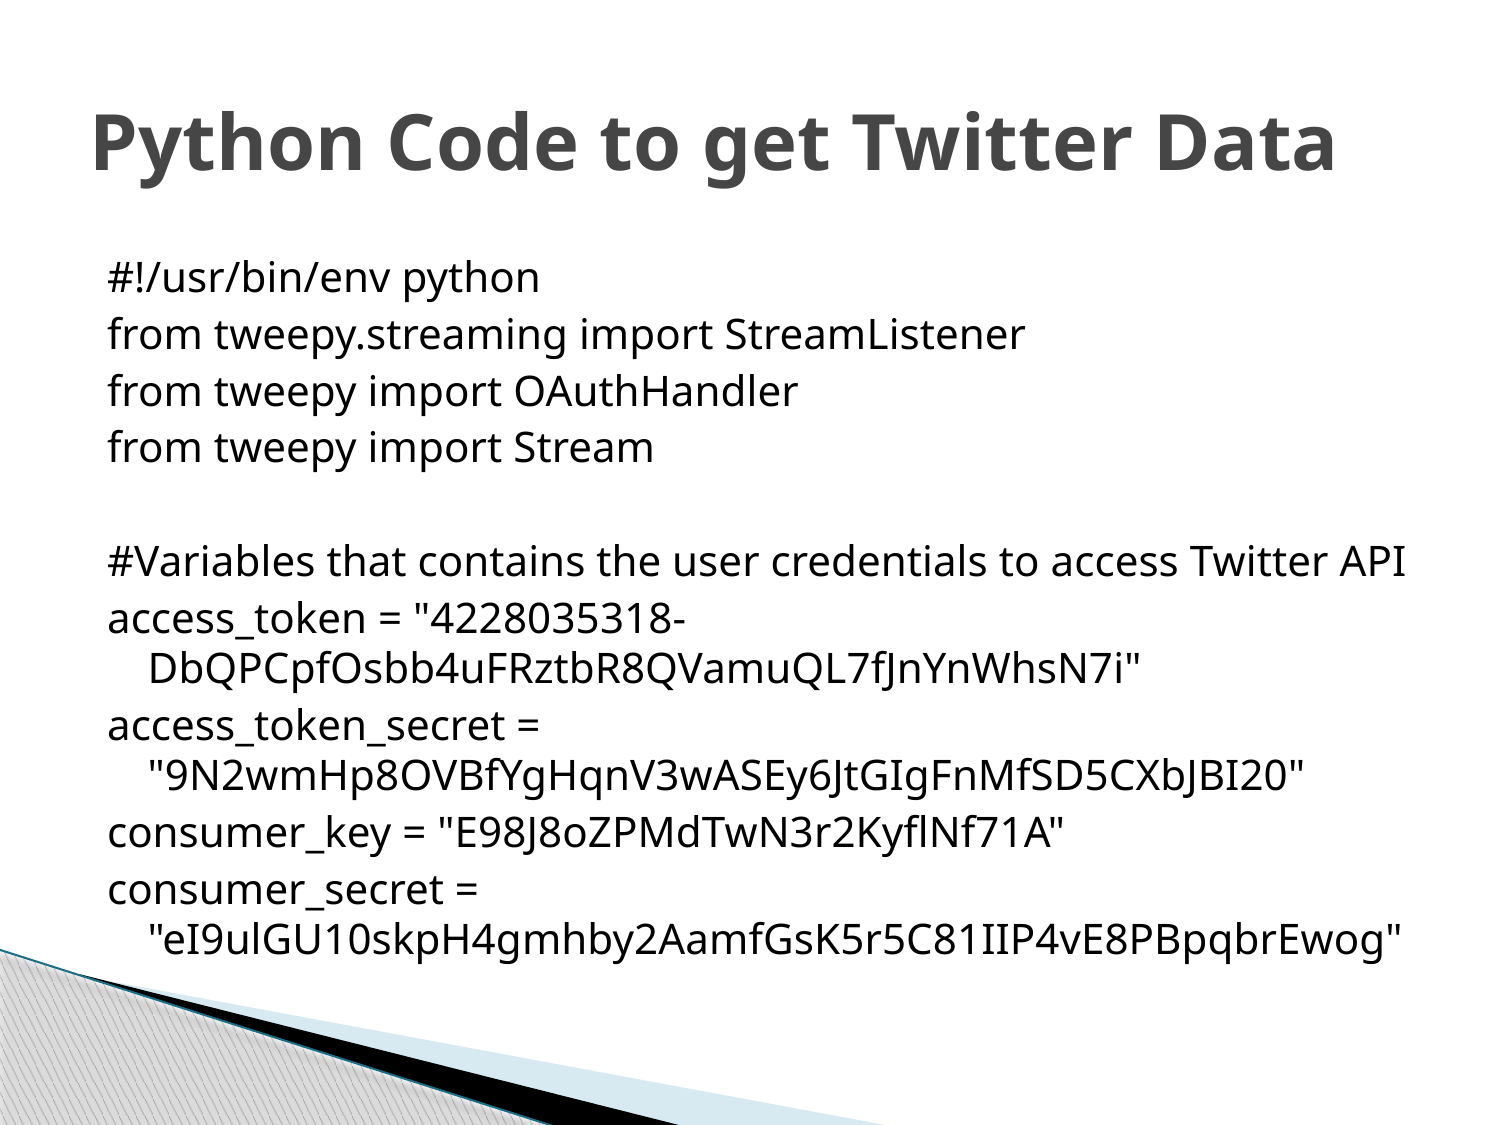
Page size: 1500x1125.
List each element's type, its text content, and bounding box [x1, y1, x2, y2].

list #!/usr/bin/env python from tweepy.streaming import StreamListener from tweepy import OAuthHandler from tweepy import Stream #Variables that contains the user credentials to access Twitter API access_token = "4228035318-DbQPCpfOsbb4uFRztbR8QVamuQL7fJnYnWhsN7i" access_token_secret = "9N2wmHp8OVBfYgHqnV3wASEy6JtGIgFnMfSD5CXbJBI20" consumer_key = "E98J8oZPMdTwN3r2KyflNf71A" consumer_secret = "eI9ulGU10skpH4gmhby2AamfGsK5r5C81IIP4vE8PBpqbrEwog" [75, 243, 1425, 986]
title Python Code to get Twitter Data [75, 45, 1425, 233]
